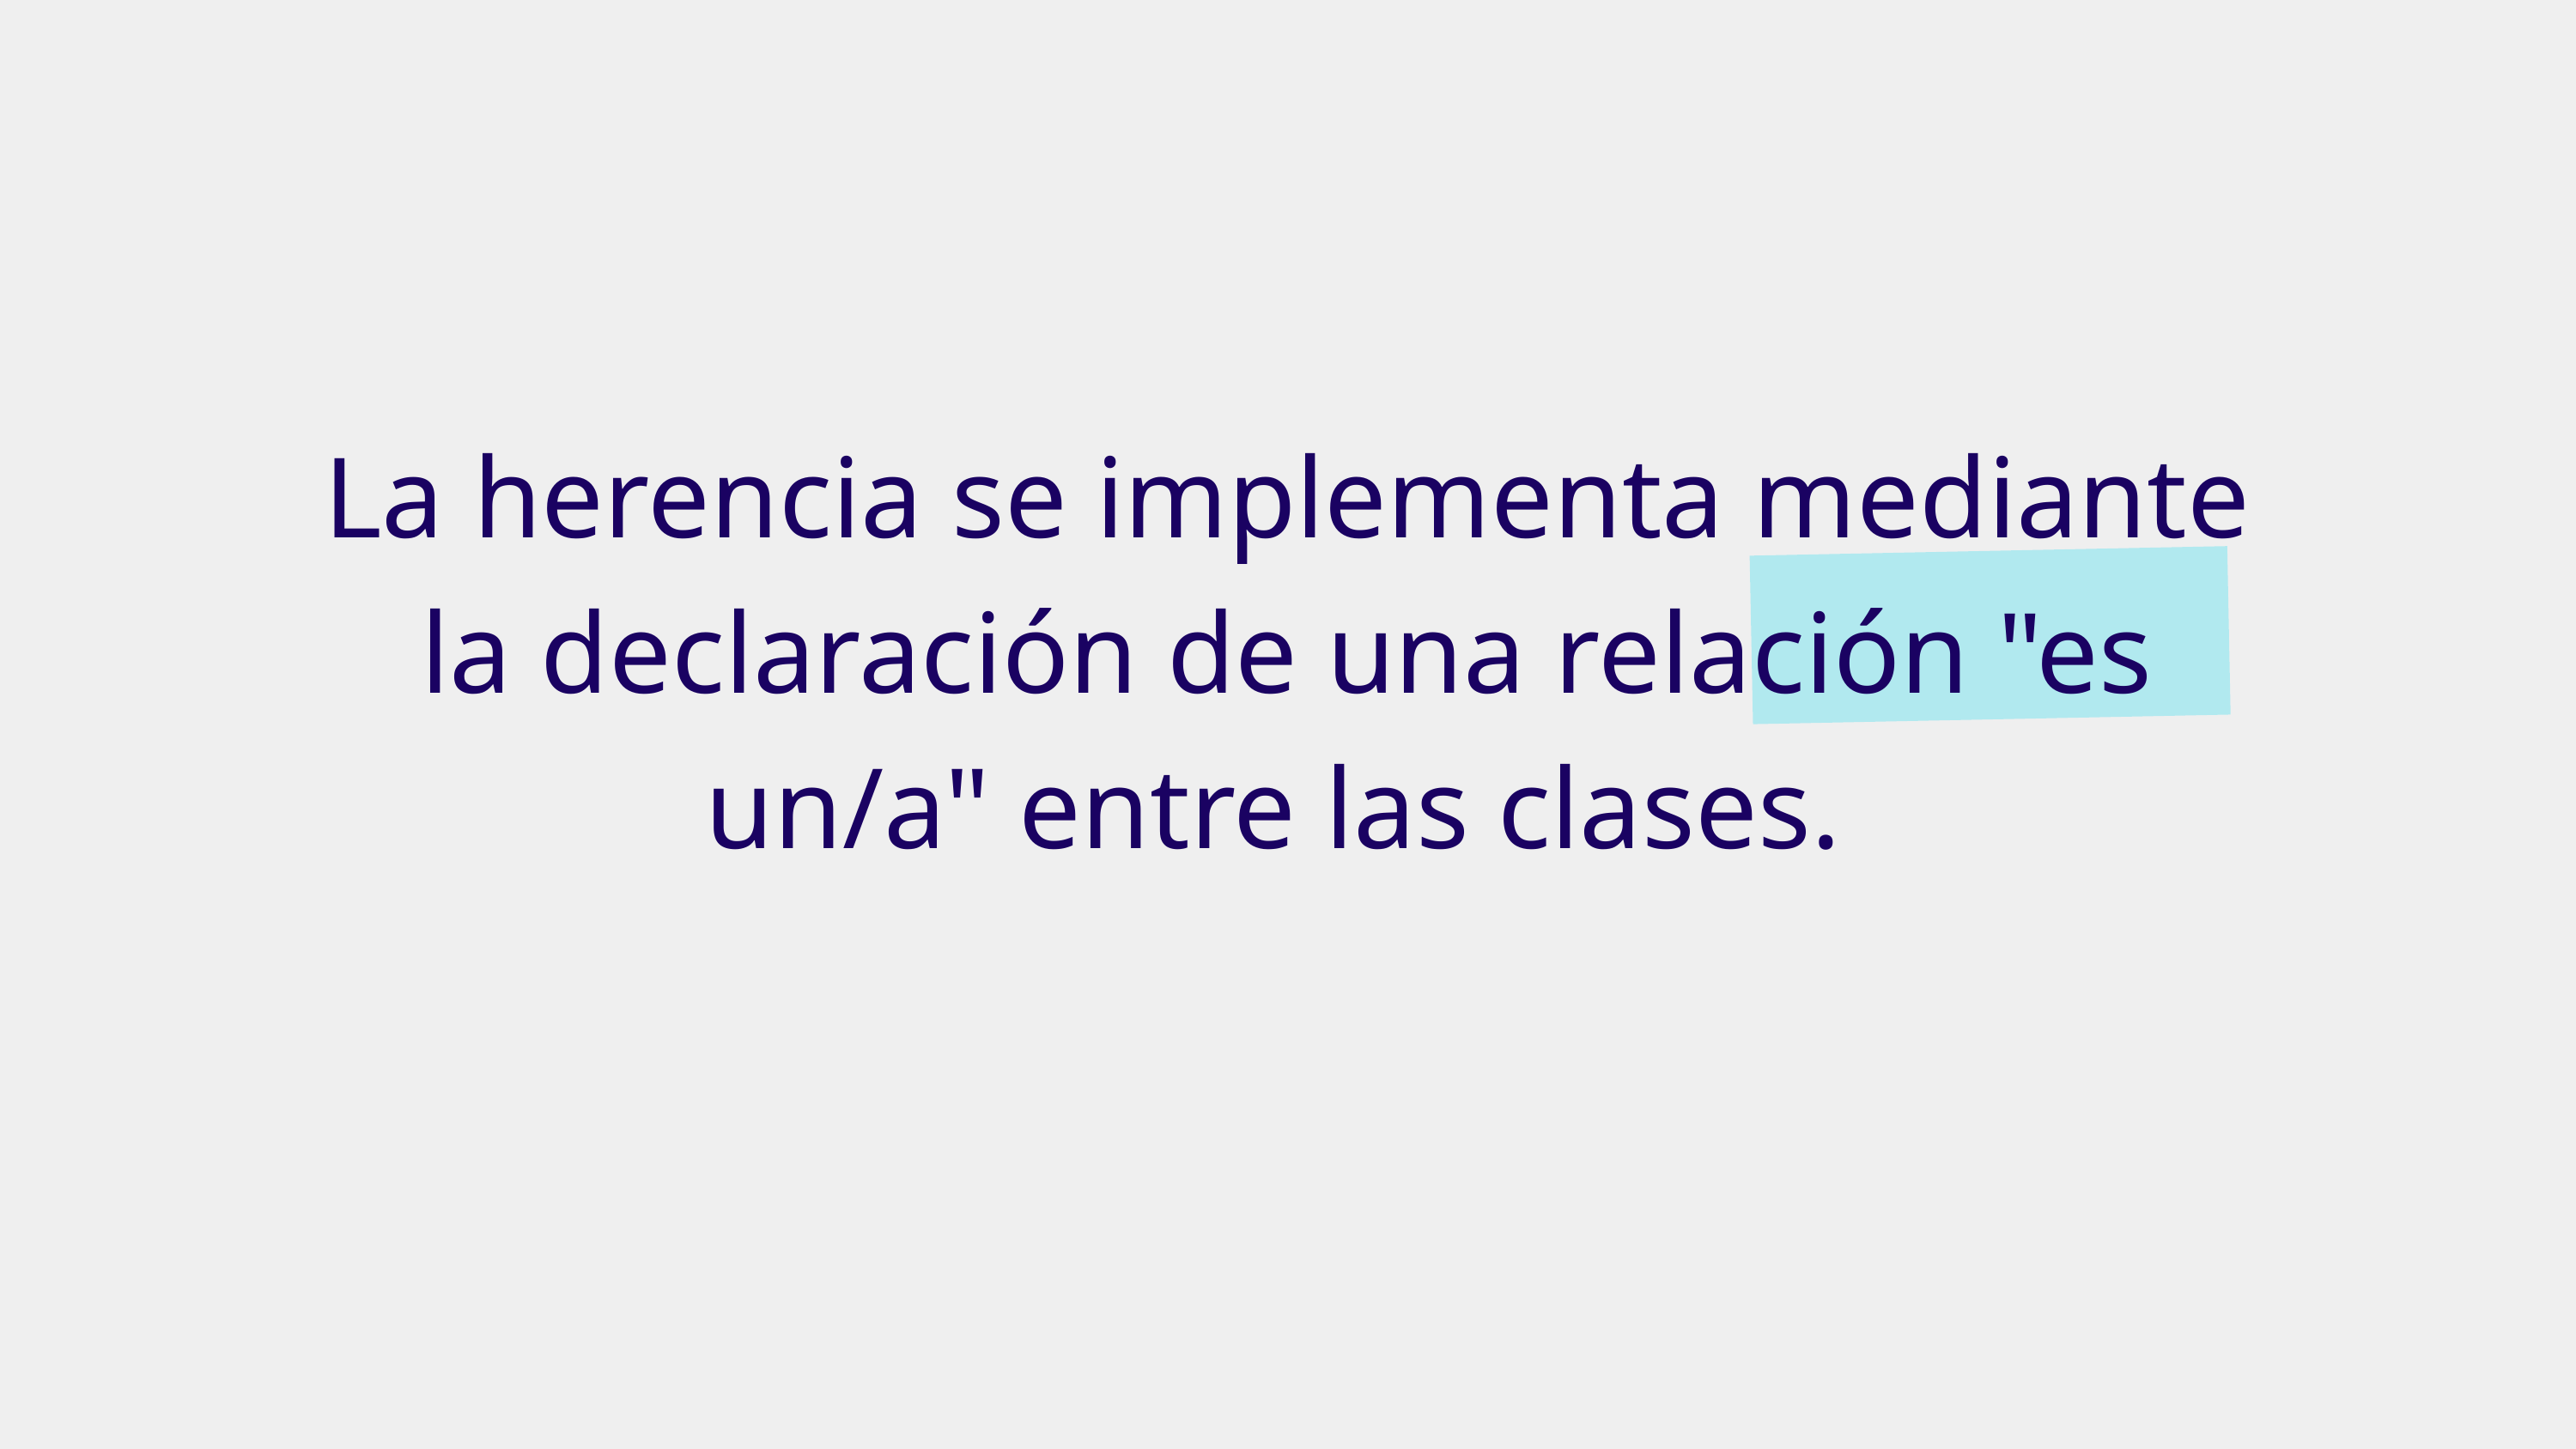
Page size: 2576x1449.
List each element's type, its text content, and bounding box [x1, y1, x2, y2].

text_box La herencia se implementa mediante la declaración de una relación "es un/a" entre las clases. [278, 404, 2298, 870]
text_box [1751, 550, 2230, 720]
